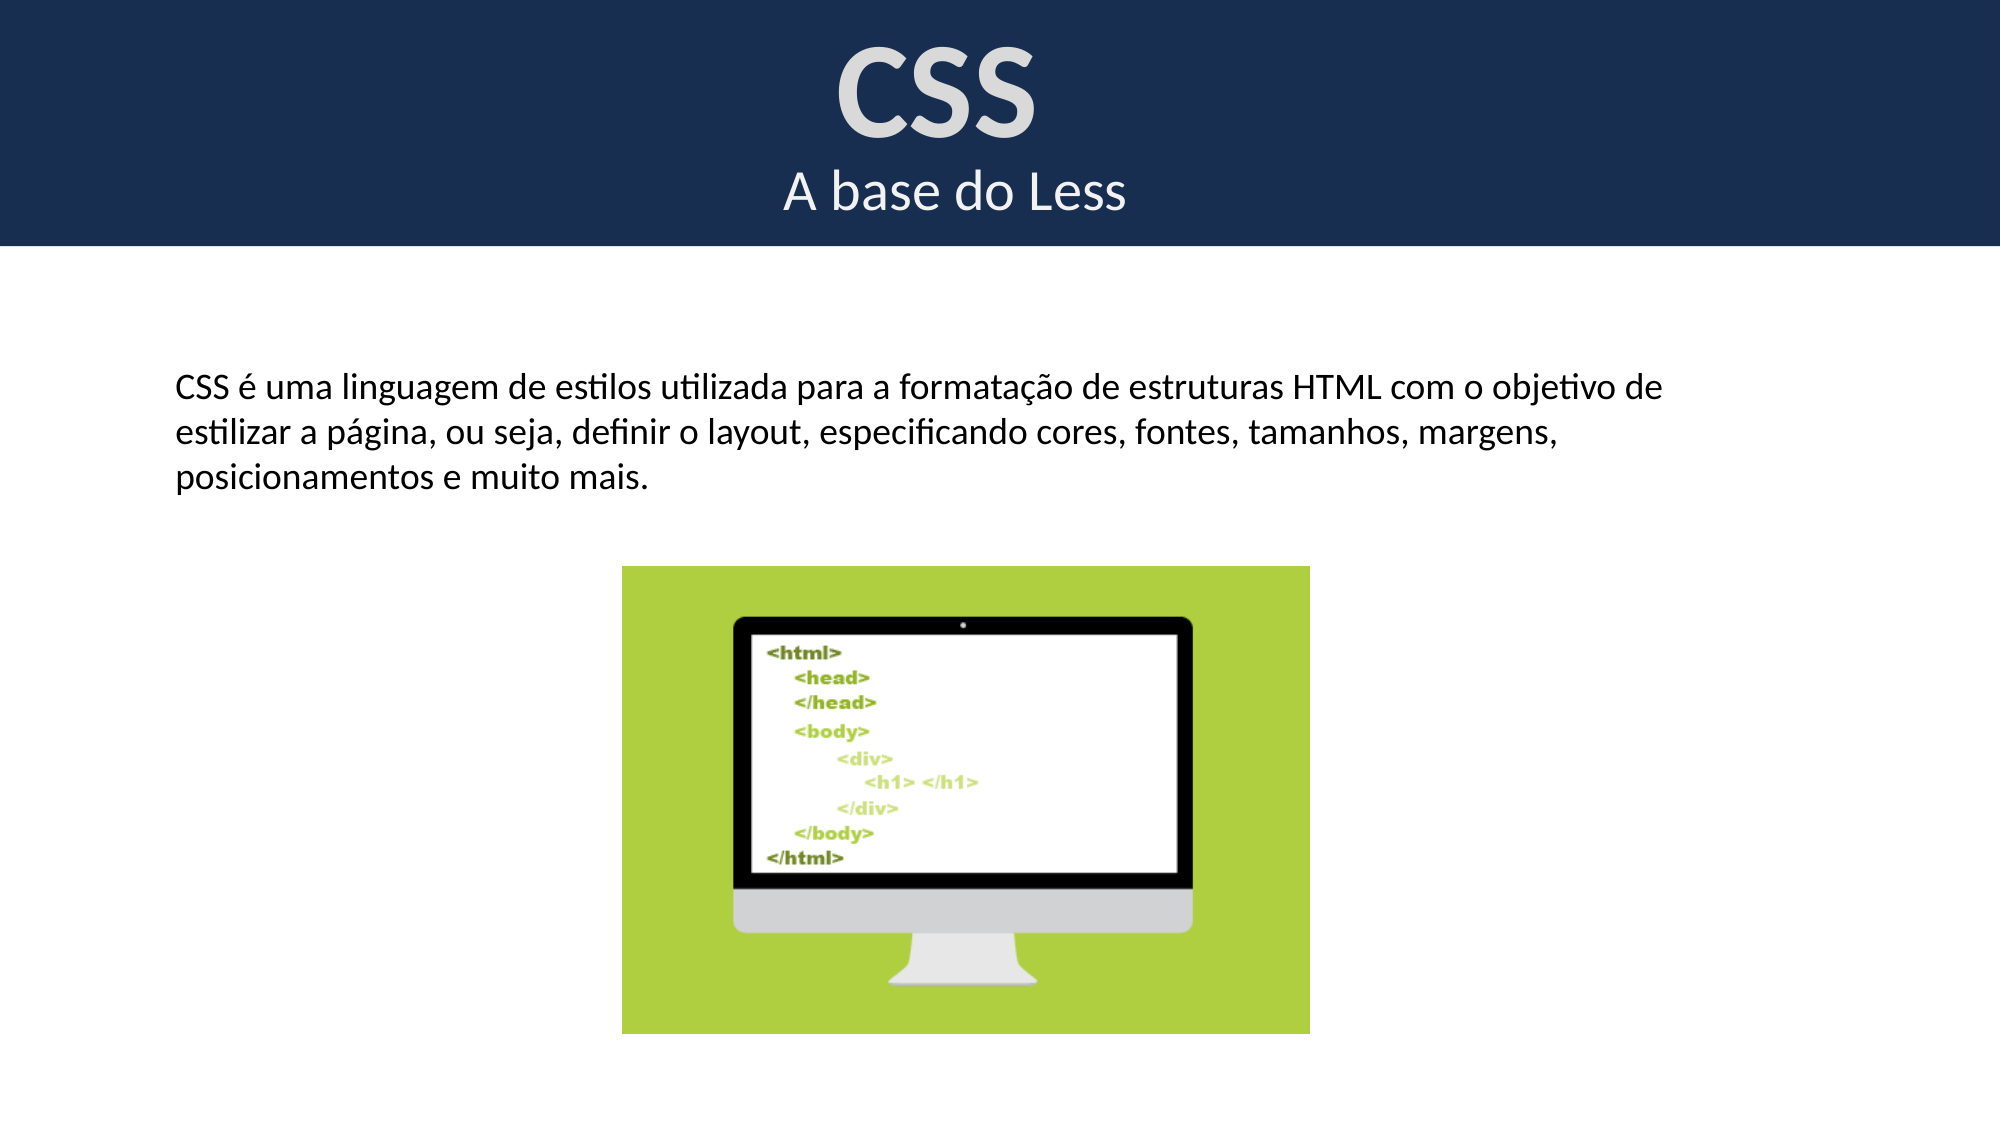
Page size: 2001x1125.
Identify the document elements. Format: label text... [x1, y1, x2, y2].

picture [622, 566, 1310, 1034]
text_box CSS [821, 35, 1068, 145]
text_box A base do Less [769, 145, 1143, 230]
text_box CSS é uma linguagem de estilos utilizada para a formatação de estruturas HTML com o objetivo de estilizar a página, ou seja, definir o layout, especificando cores, fontes, tamanhos, margens, posicionamentos e muito mais. [160, 354, 1740, 505]
text_box [0, 0, 2000, 247]
